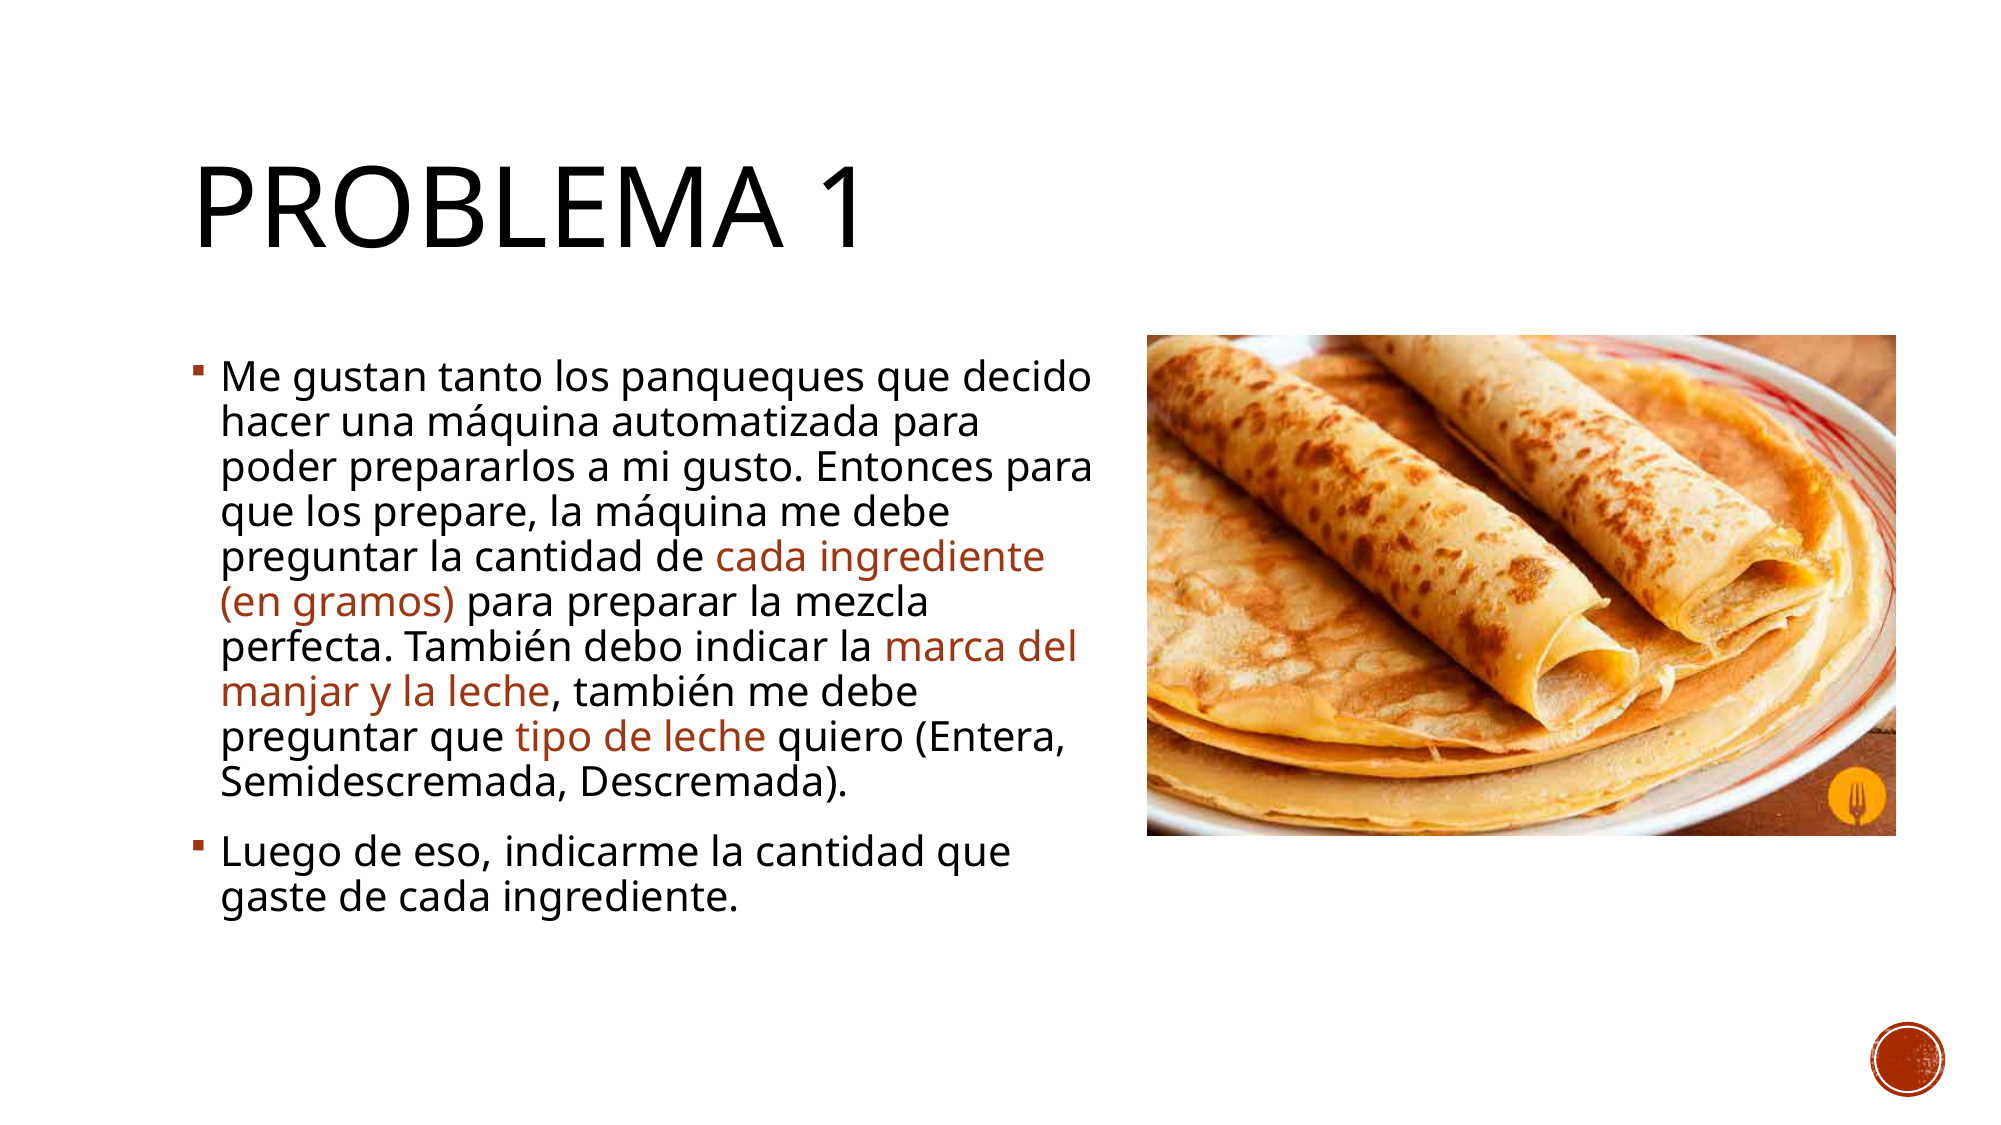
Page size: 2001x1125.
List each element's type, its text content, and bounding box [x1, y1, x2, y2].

title Problema 1 [175, 79, 1826, 344]
list Me gustan tanto los panqueques que decido hacer una máquina automatizada para poder prepararlos a mi gusto. Entonces para que los prepare, la máquina me debe preguntar la cantidad de cada ingrediente (en gramos) para preparar la mezcla perfecta. También debo indicar la marca del manjar y la leche, también me debe preguntar que tipo de leche quiero (Entera, Semidescremada, Descremada). Luego de eso, indicarme la cantidad que gaste de cada ingrediente. [175, 348, 1121, 1013]
picture [1147, 335, 1896, 836]
